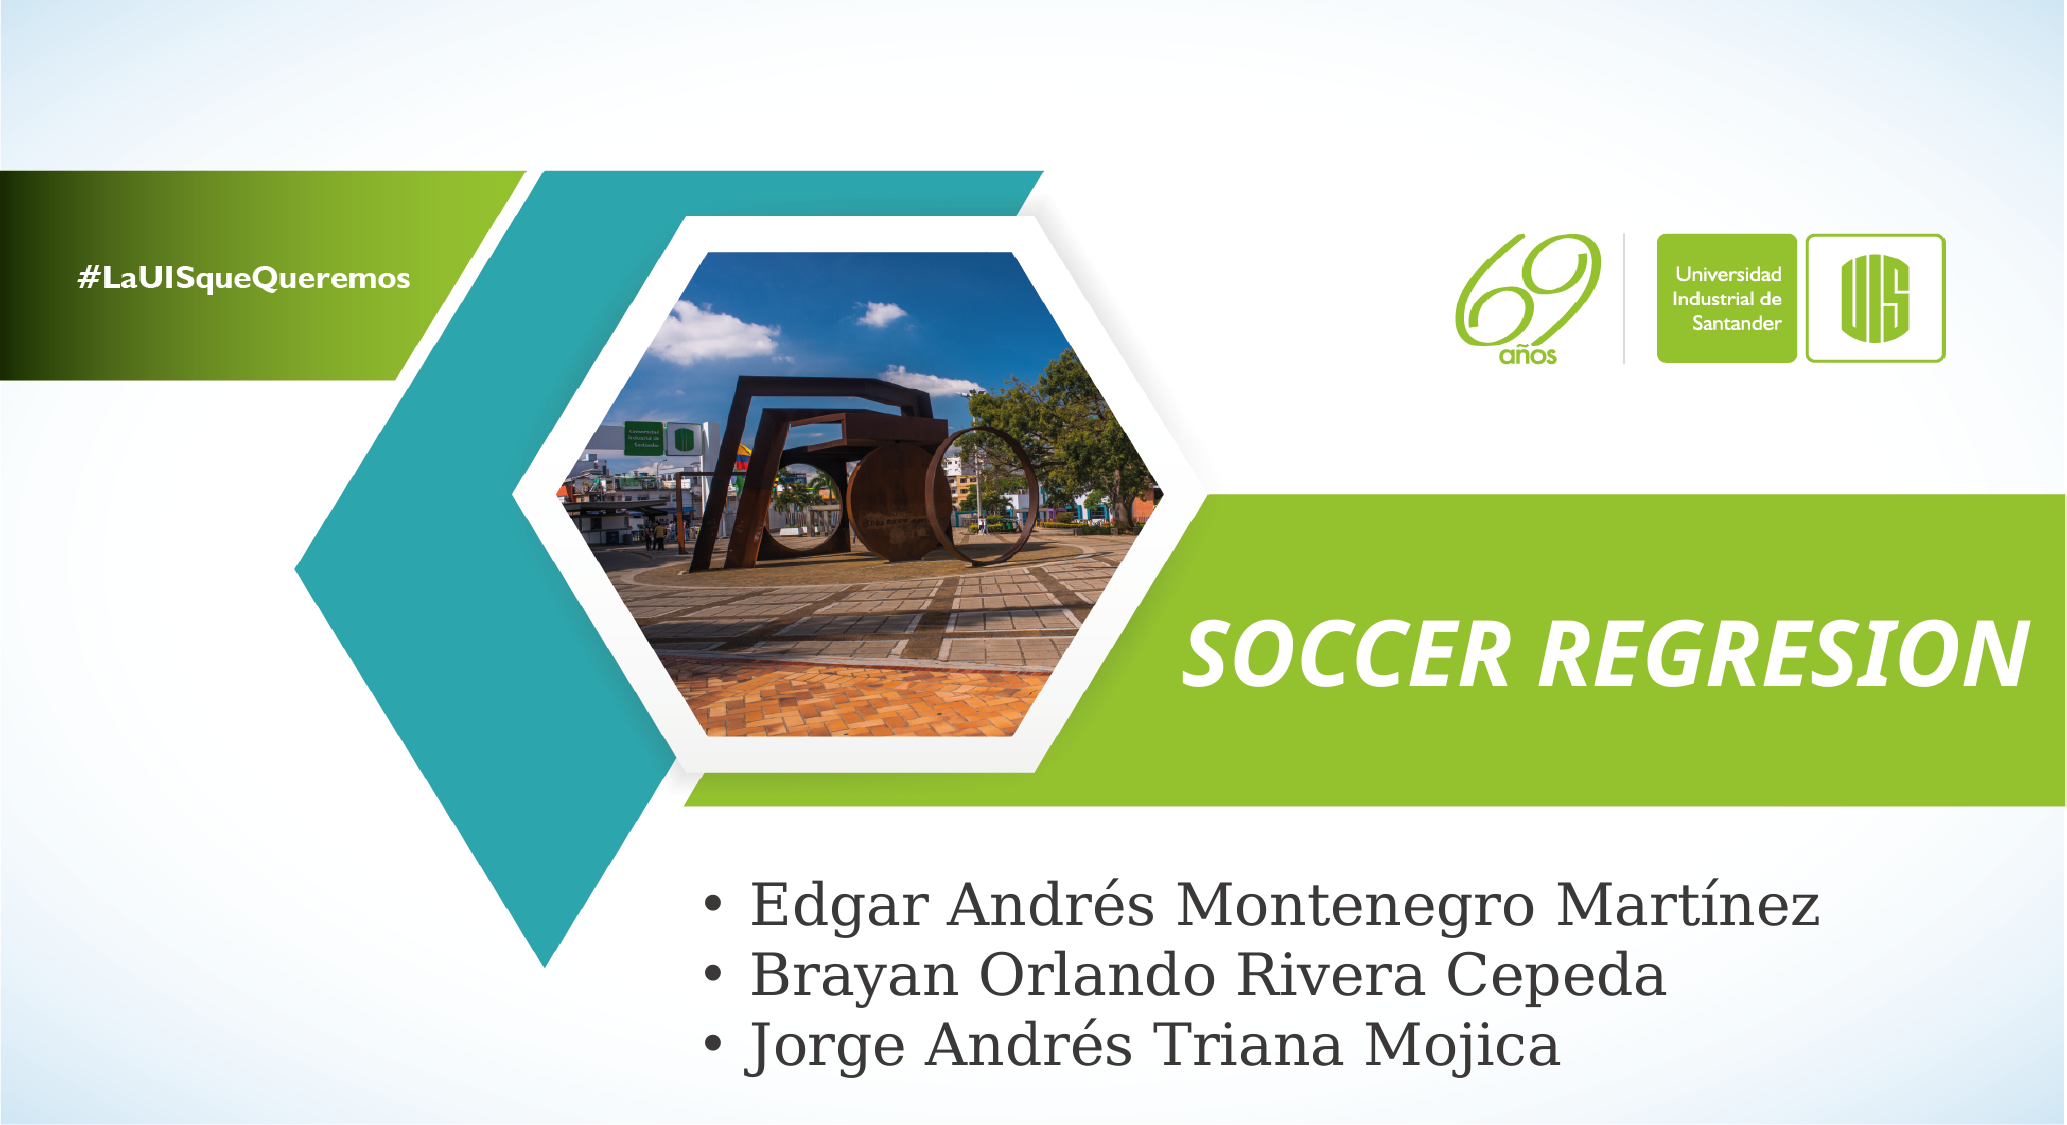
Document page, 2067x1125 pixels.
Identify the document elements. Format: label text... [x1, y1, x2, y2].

text_box SOCCER REGRESION [1123, 587, 2067, 822]
picture [0, 0, 2067, 1125]
text_box Edgar Andrés Montenegro Martínez Brayan Orlando Rivera Cepeda Jorge Andrés Triana Mojica [688, 859, 2026, 1085]
